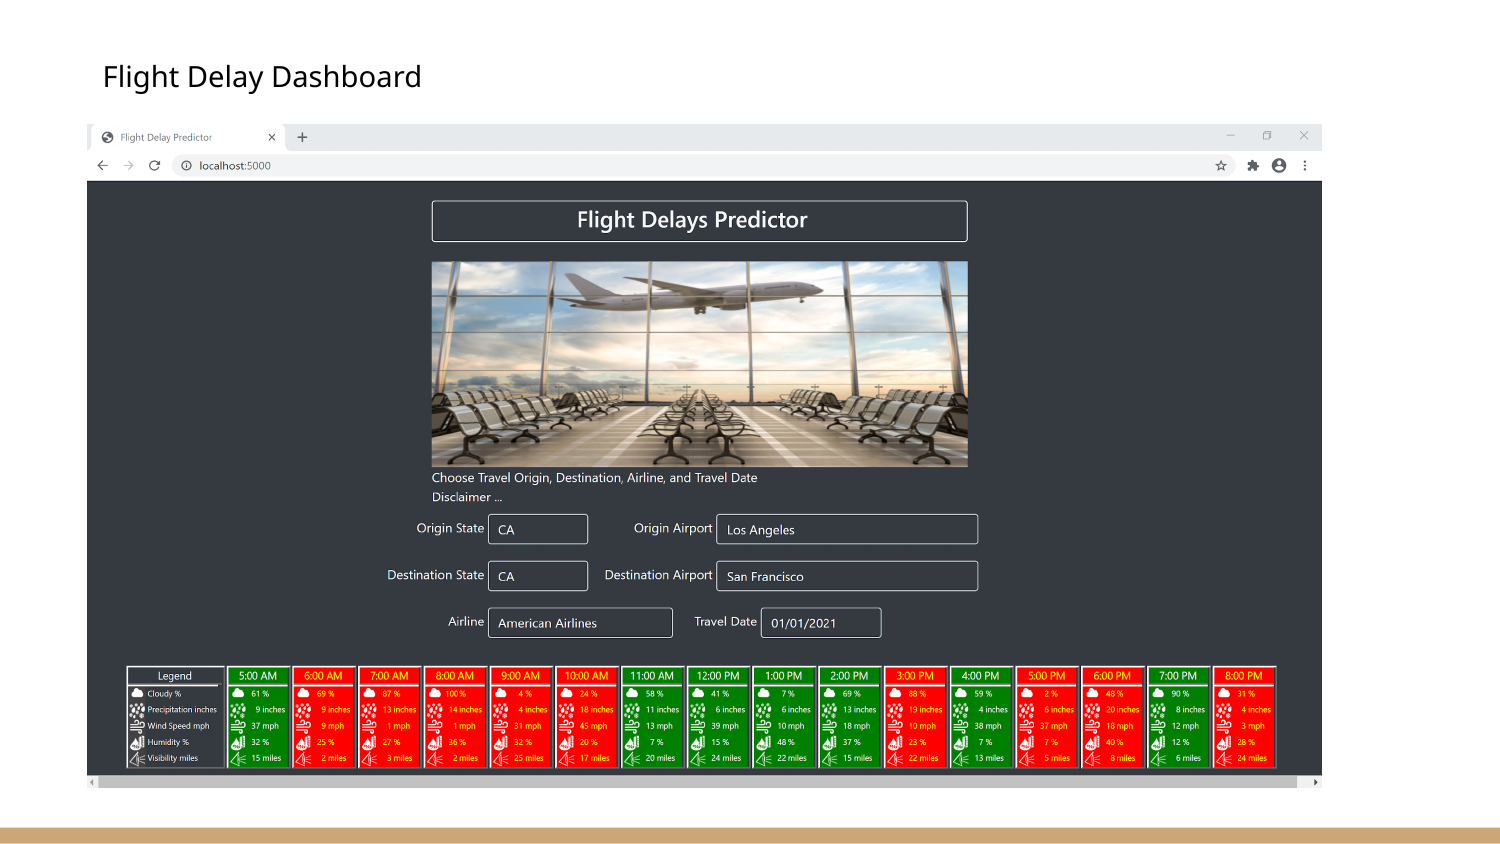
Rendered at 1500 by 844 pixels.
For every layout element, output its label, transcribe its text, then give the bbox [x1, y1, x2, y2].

picture [87, 124, 1322, 789]
text_box Flight Delay Dashboard [87, 42, 612, 98]
